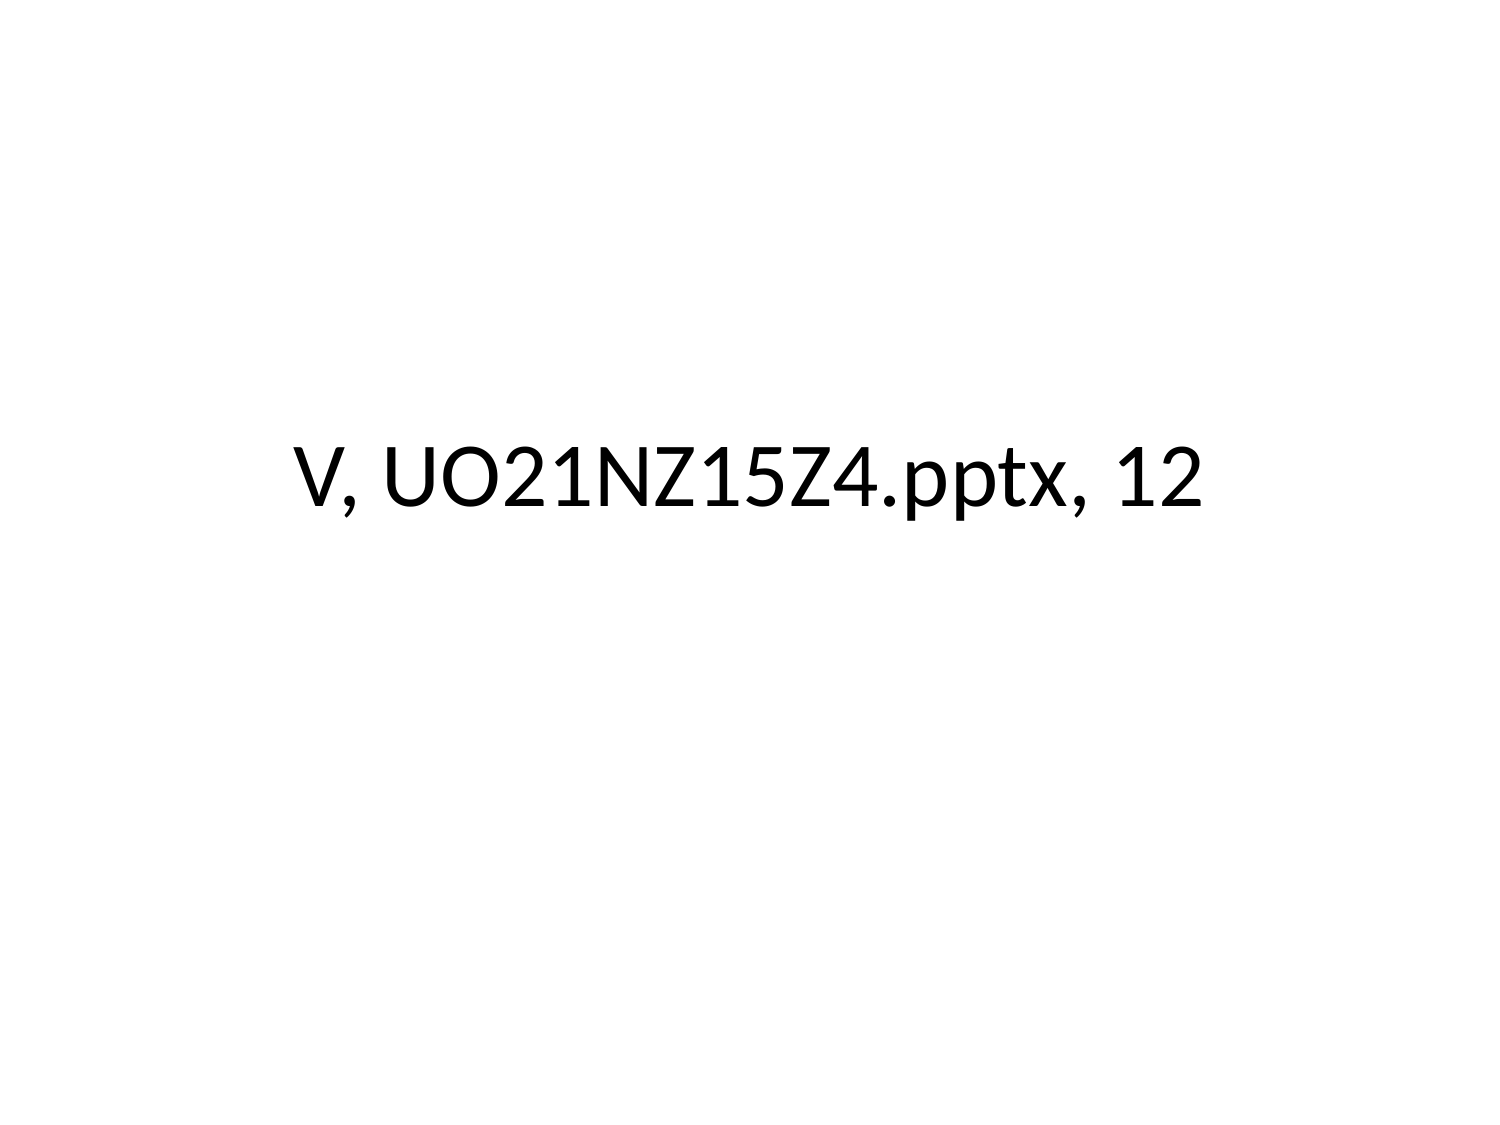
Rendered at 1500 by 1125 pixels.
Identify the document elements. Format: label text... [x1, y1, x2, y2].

title V, UO21NZ15Z4.pptx, 12 [112, 349, 1388, 591]
